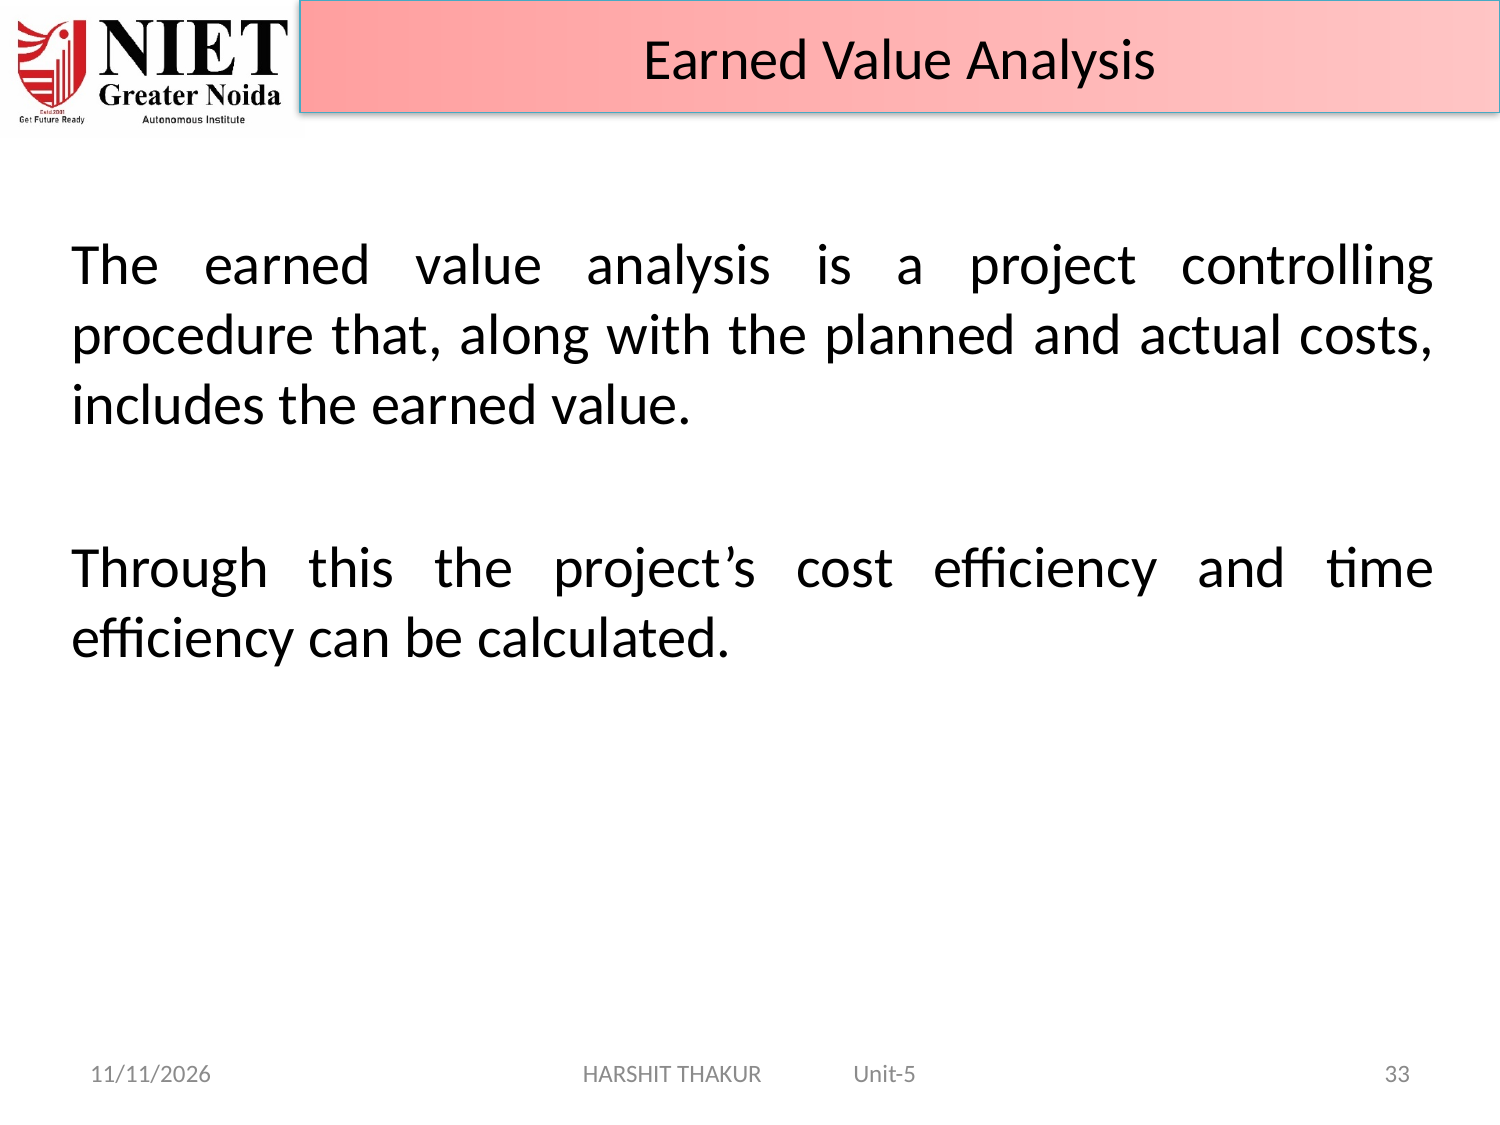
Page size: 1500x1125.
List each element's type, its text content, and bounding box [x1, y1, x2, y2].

footer HARSHIT THAKUR Unit-5 [512, 1050, 988, 1103]
slide_number 33 [1074, 1050, 1425, 1103]
text_box Earned Value Analysis [299, 0, 1500, 113]
picture [0, 6, 305, 137]
list The earned value analysis is a project controlling procedure that, along with the planned and actual costs, includes the earned value. Through this the project’s cost efficiency and time efficiency can be calculated. [0, 137, 1450, 1050]
slide_number 14-Jun-24 [75, 1050, 425, 1103]
